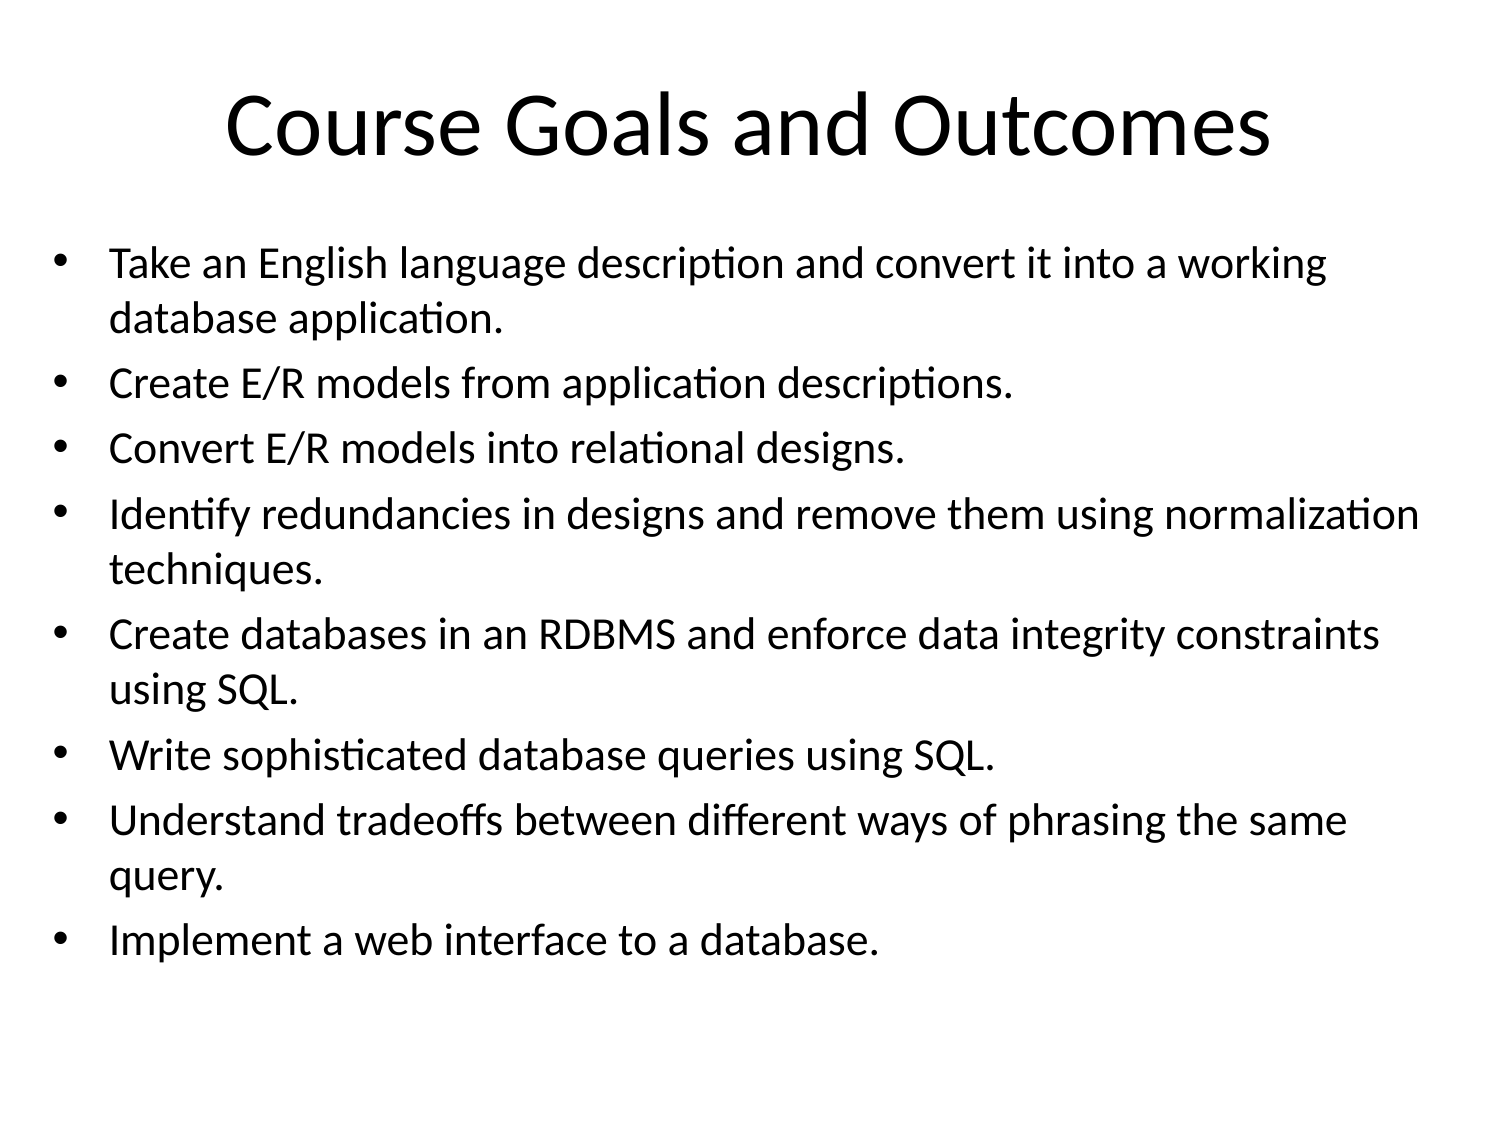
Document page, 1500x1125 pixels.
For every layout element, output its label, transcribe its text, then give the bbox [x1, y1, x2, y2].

text_box Course Goals and Outcomes [74, 49, 1425, 188]
text_box Take an English language description and convert it into a working database application. Create E/R models from application descriptions. Convert E/R models into relational designs. Identify redundancies in designs and remove them using normalization techniques. Create databases in an RDBMS and enforce data integrity constraints using SQL. Write sophisticated database queries using SQL. Understand tradeoffs between different ways of phrasing the same query. Implement a web interface to a database. [37, 224, 1463, 1075]
